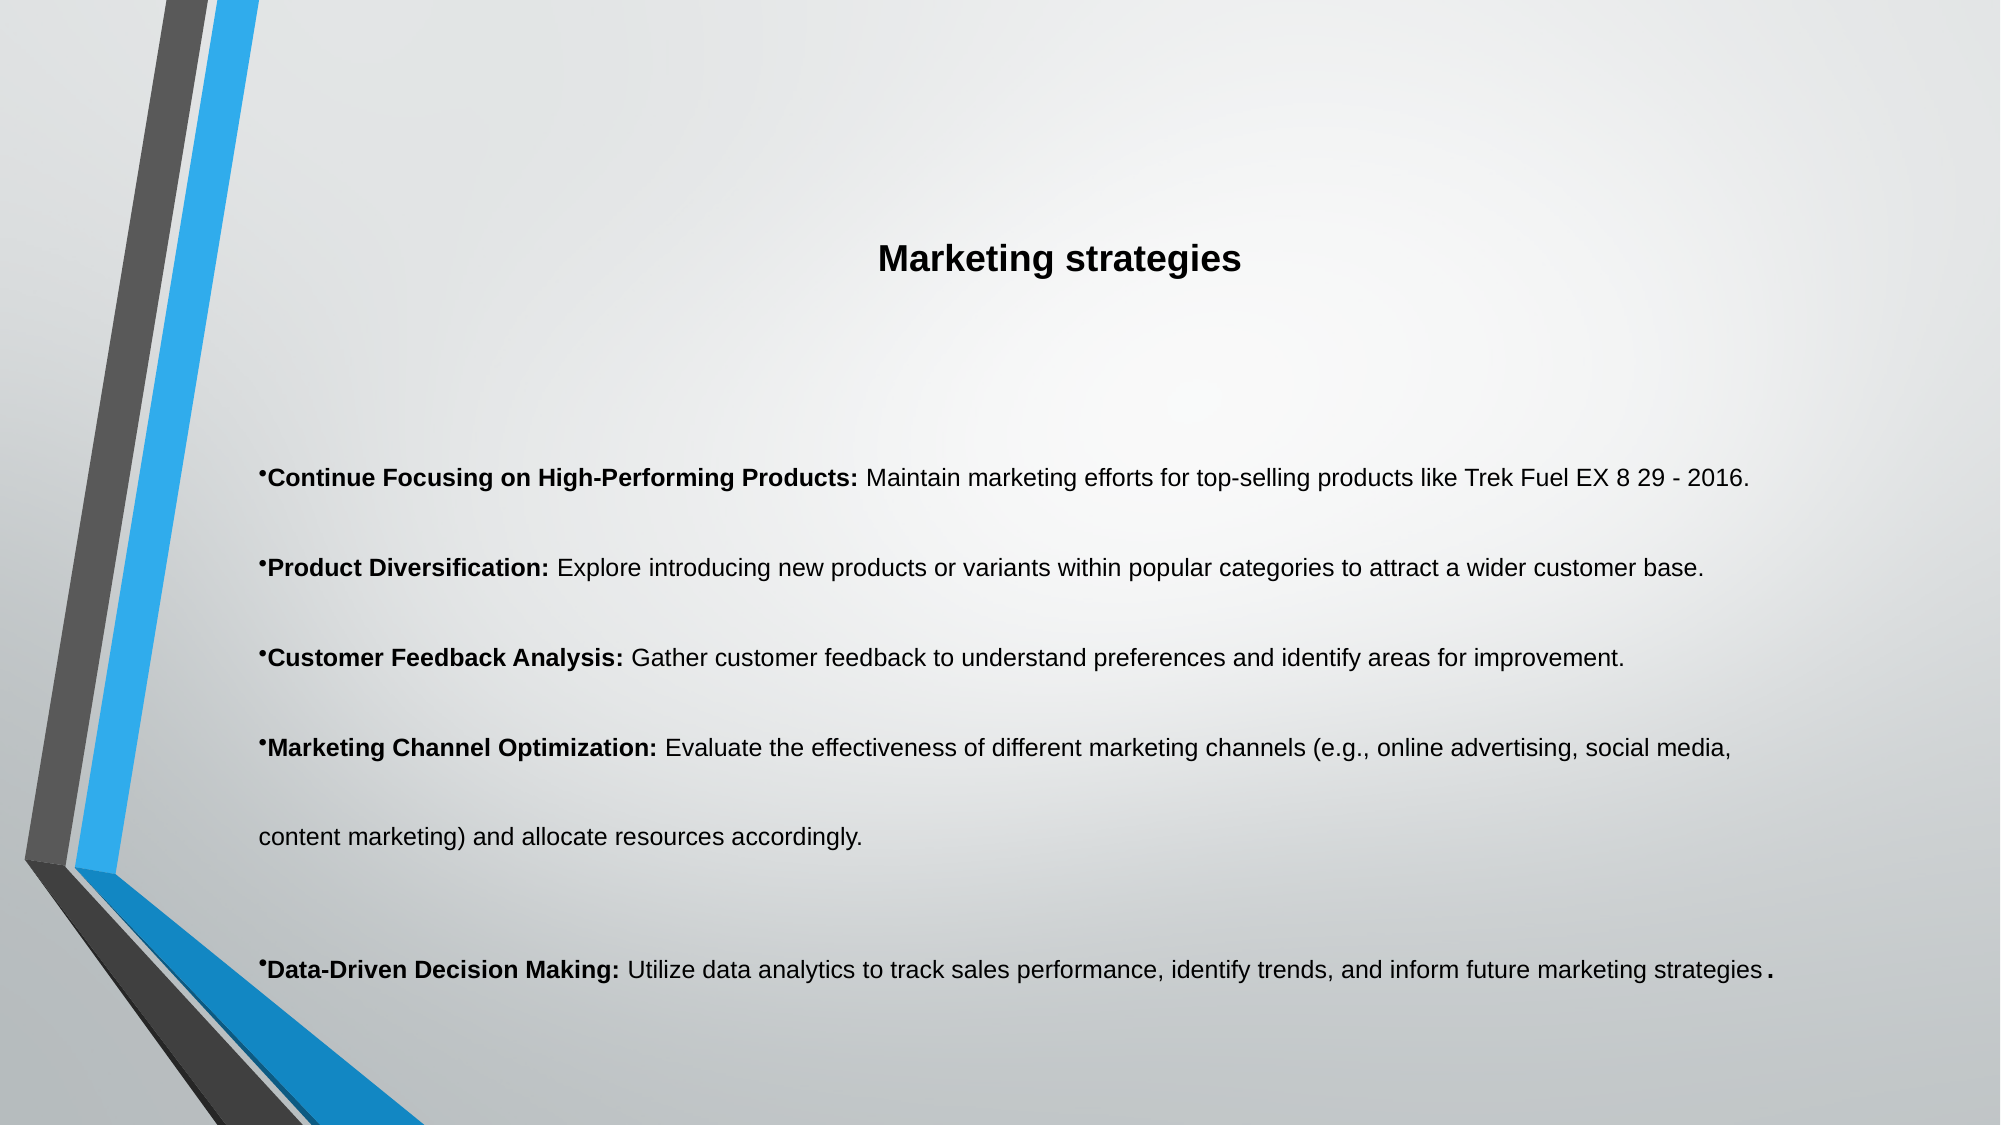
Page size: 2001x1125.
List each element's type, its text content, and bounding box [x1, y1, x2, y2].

title Marketing strategies [243, 112, 1887, 400]
list Continue Focusing on High-Performing Products: Maintain marketing efforts for top-selling products like Trek Fuel EX 8 29 - 2016. Product Diversification: Explore introducing new products or variants within popular categories to attract a wider customer base. Customer Feedback Analysis: Gather customer feedback to understand preferences and identify areas for improvement. Marketing Channel Optimization: Evaluate the effectiveness of different marketing channels (e.g., online advertising, social media, content marketing) and allocate resources accordingly. Data-Driven Decision Making: Utilize data analytics to track sales performance, identify trends, and inform future marketing strategies. [243, 367, 1810, 1021]
